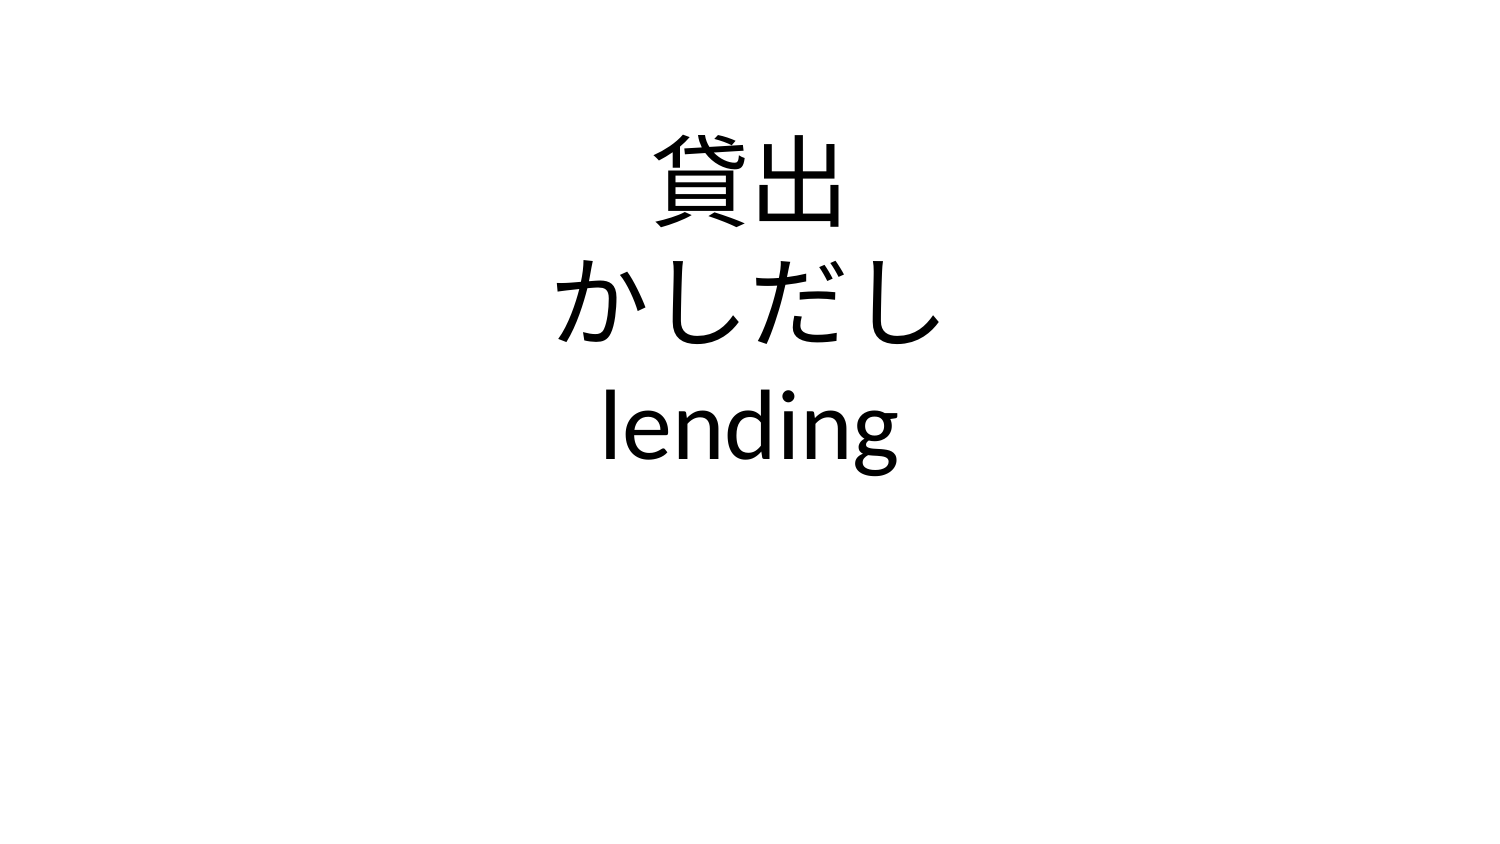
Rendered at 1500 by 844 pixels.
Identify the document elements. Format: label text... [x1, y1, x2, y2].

text_box 貸出 かしだし lending [0, 149, 1500, 450]
